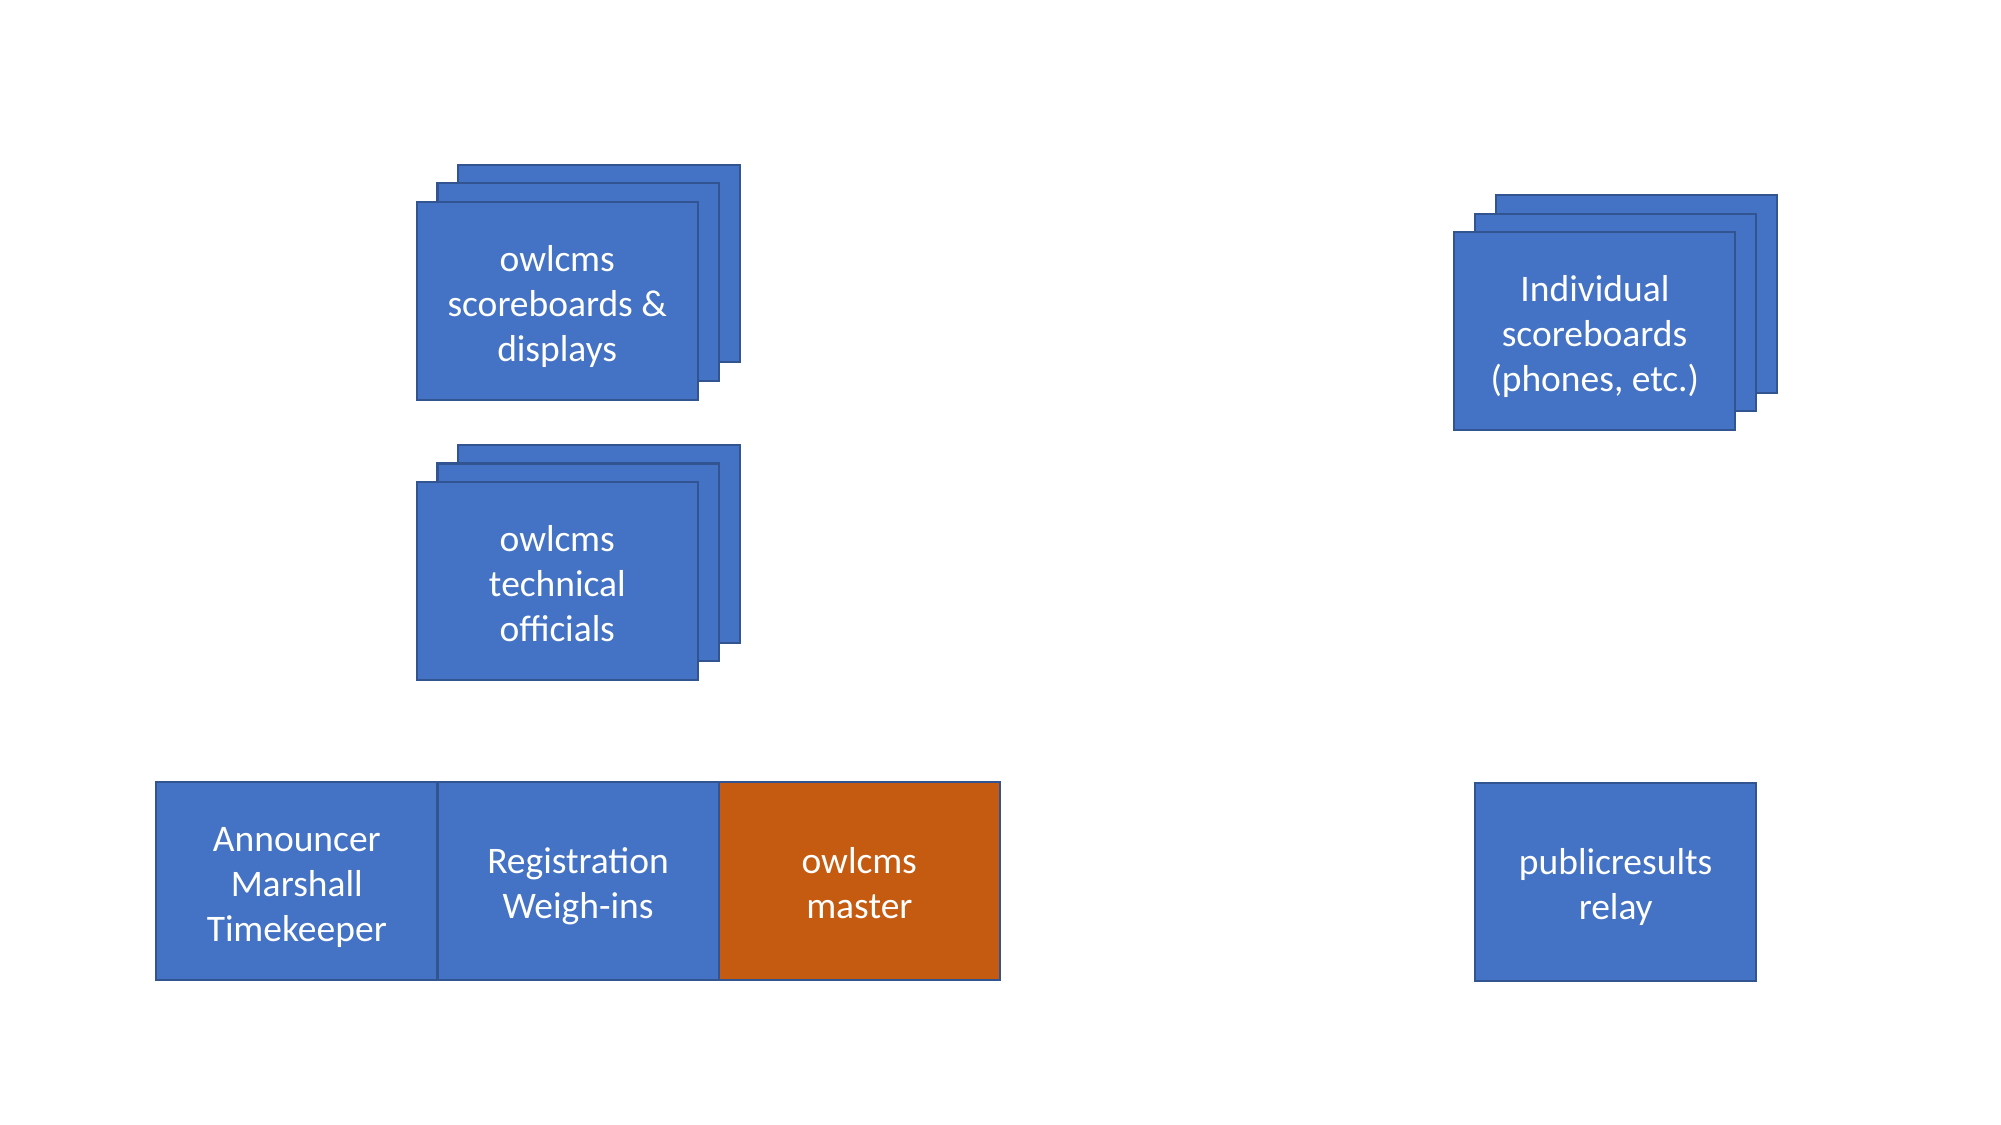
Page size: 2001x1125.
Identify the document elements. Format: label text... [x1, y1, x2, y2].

text_box owlcms technical officials [1495, 194, 1778, 394]
text_box owlcms technical officials [436, 182, 720, 382]
text_box owlcms technical officials [457, 444, 741, 644]
text_box Registration Weigh-ins [439, 781, 720, 981]
text_box owlcms technical officials [1474, 213, 1757, 412]
text_box owlcms master [720, 781, 1001, 981]
text_box owlcms scoreboards & displays [416, 201, 699, 401]
text_box publicresults relay [1474, 782, 1757, 982]
text_box owlcms technical officials [436, 462, 720, 662]
text_box Announcer Marshall Timekeeper [155, 781, 439, 981]
text_box owlcms technical officials [457, 164, 741, 363]
text_box owlcms technical officials [416, 481, 699, 681]
text_box Individual scoreboards (phones, etc.) [1453, 231, 1736, 431]
